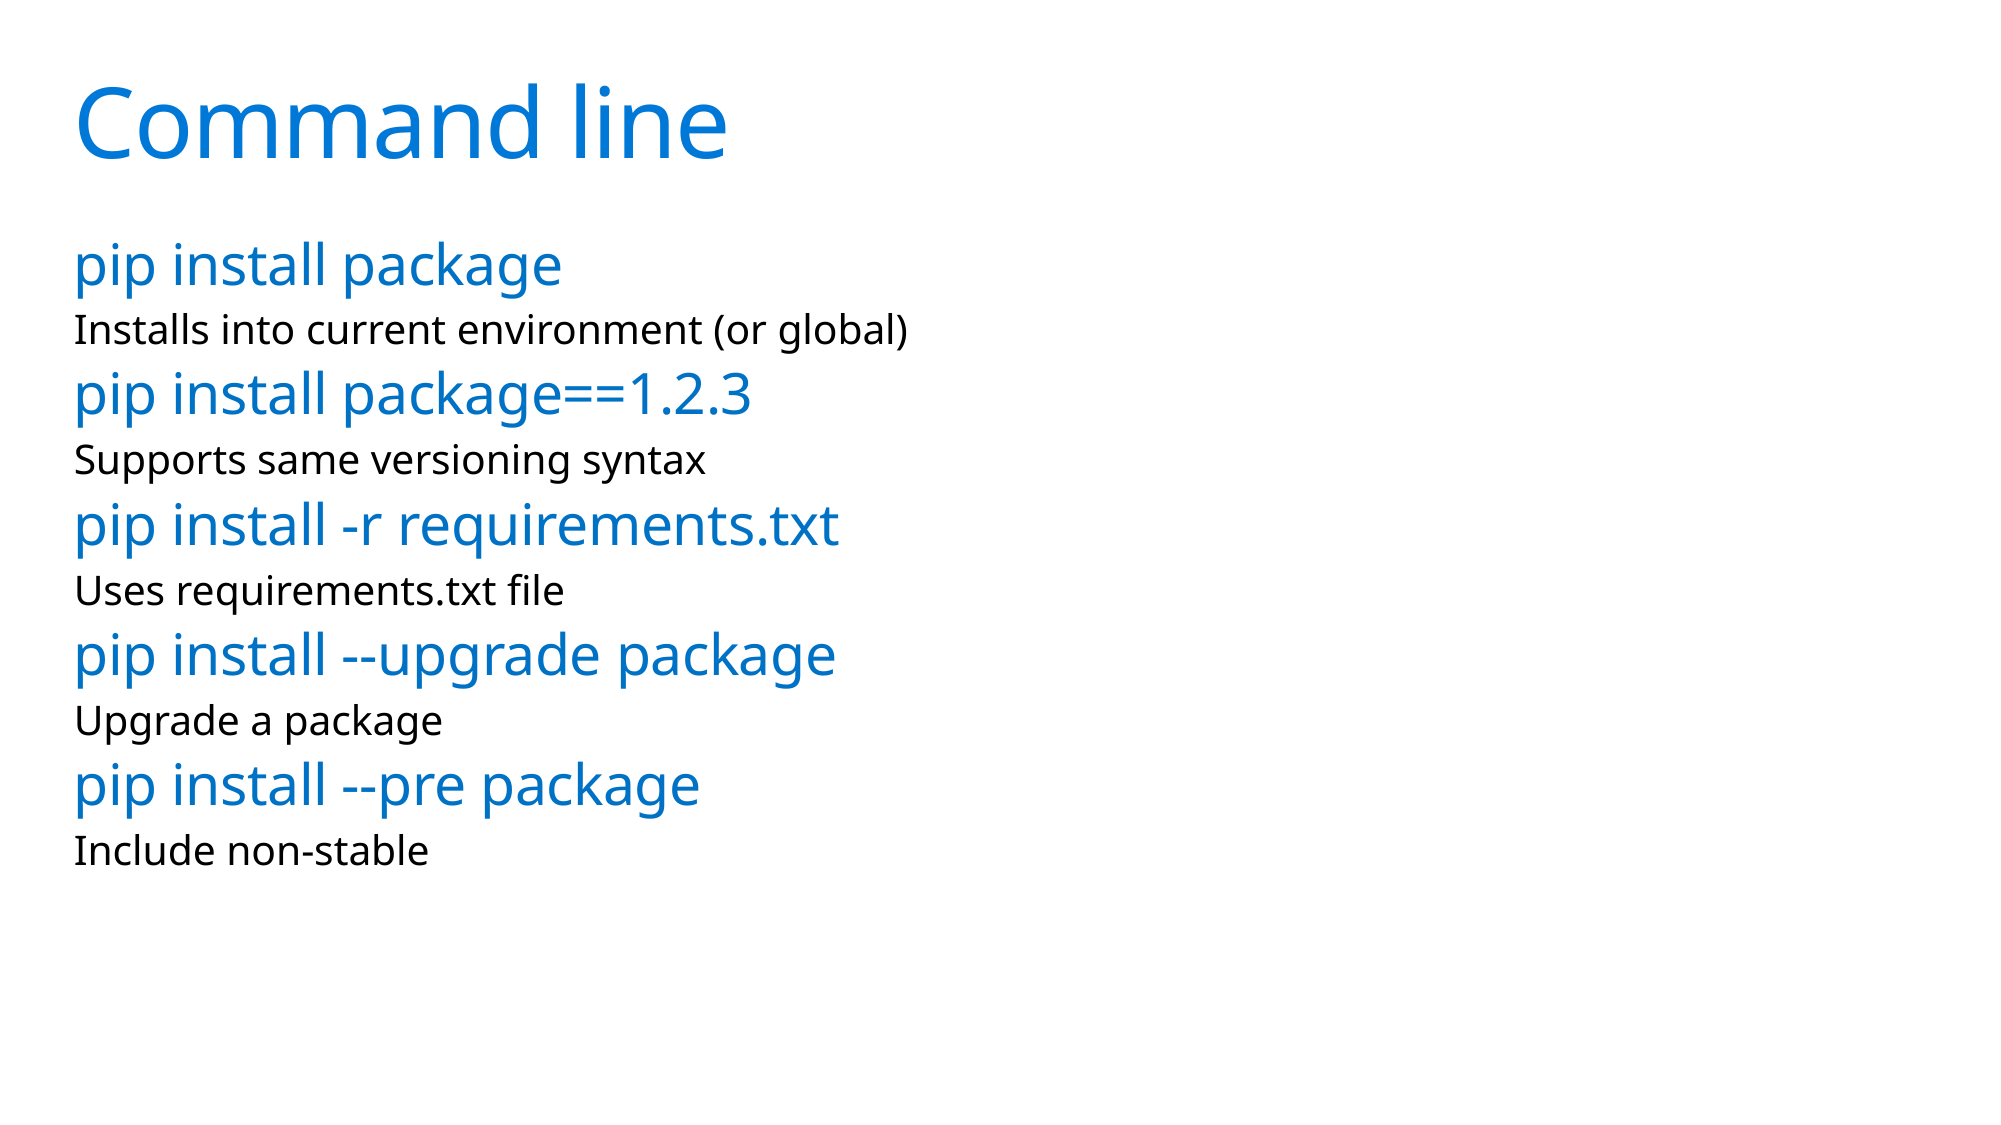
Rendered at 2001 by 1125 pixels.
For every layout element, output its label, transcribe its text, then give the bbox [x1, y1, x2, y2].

title Command line [58, 58, 1942, 206]
list pip install package Installs into current environment (or global) pip install package==1.2.3 Supports same versioning syntax pip install -r requirements.txt Uses requirements.txt file pip install --upgrade package Upgrade a package pip install --pre package Include non-stable [58, 220, 1942, 917]
